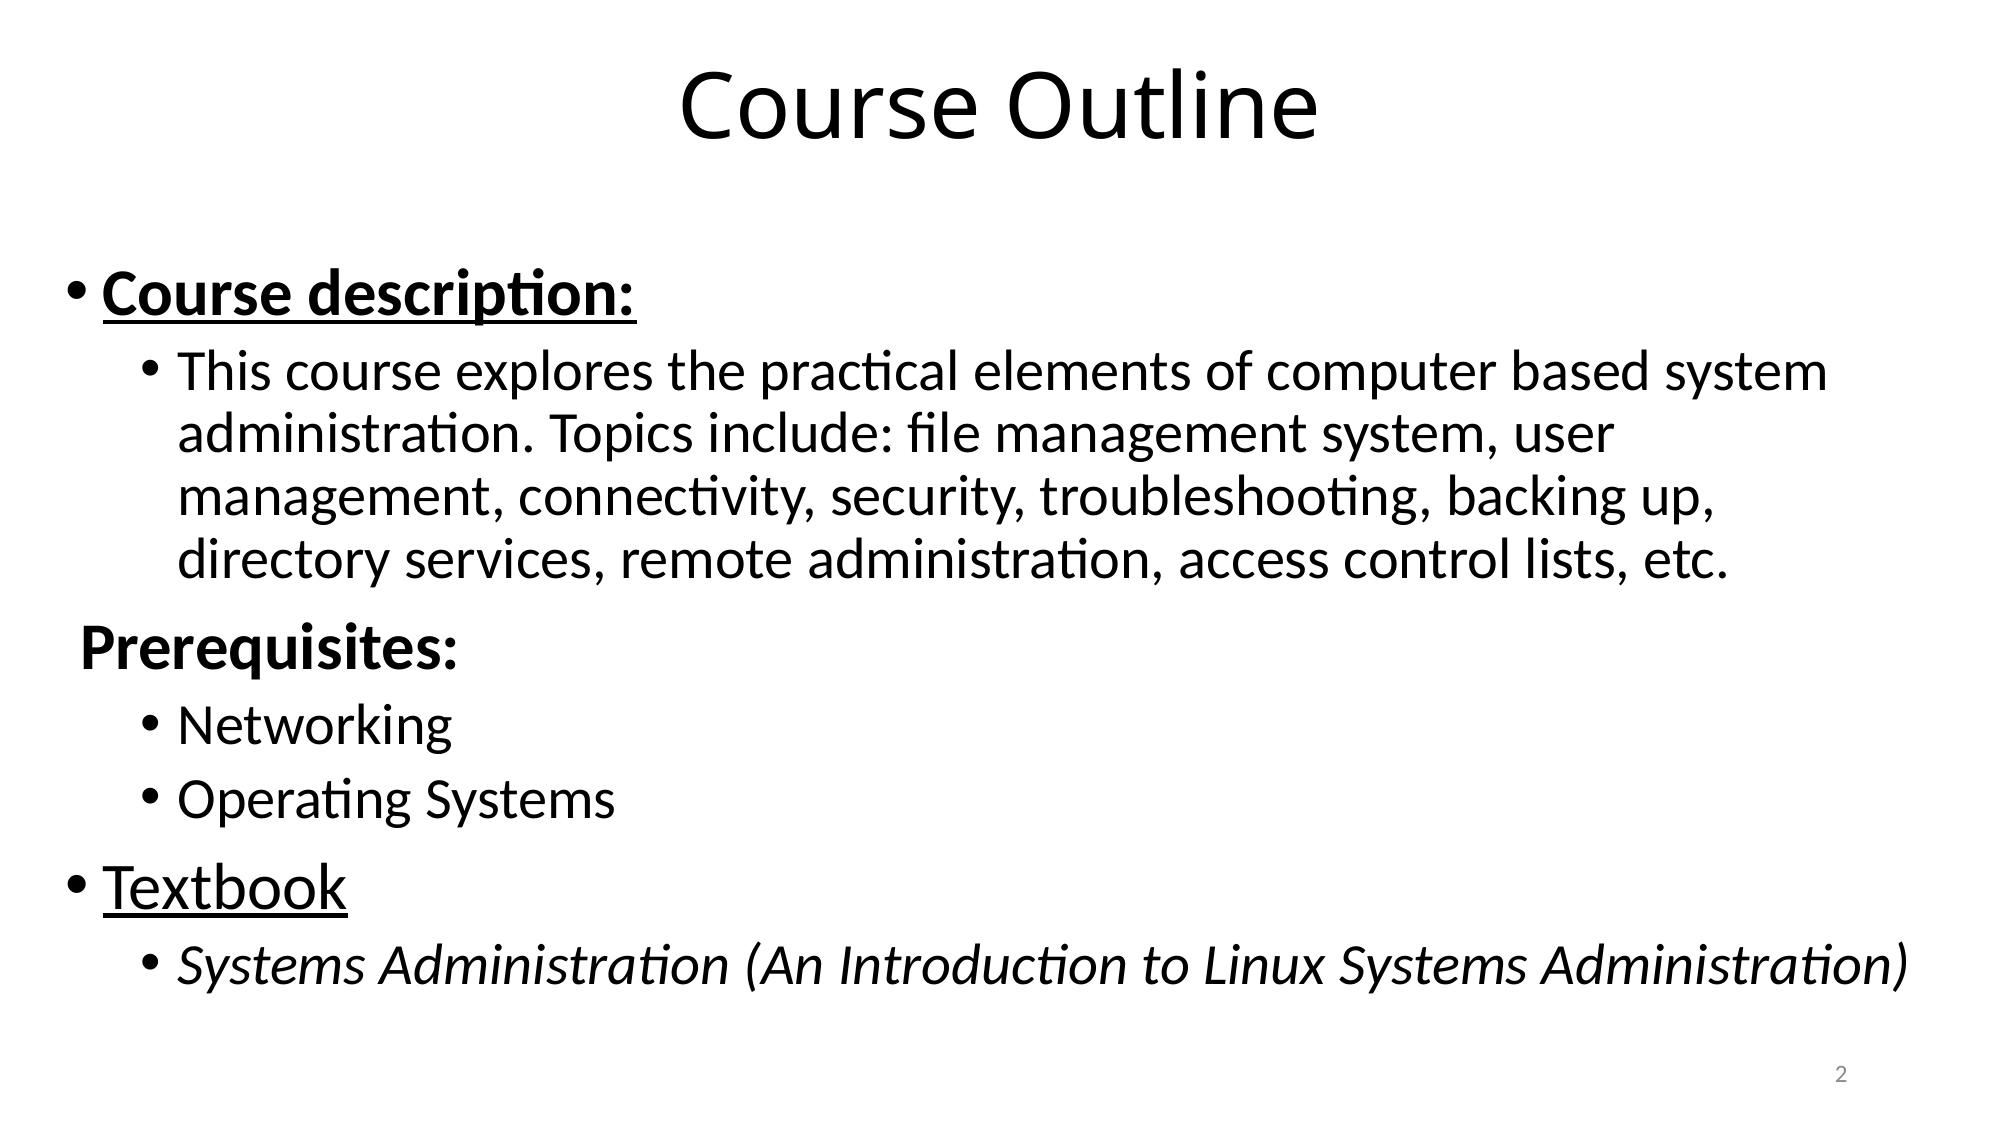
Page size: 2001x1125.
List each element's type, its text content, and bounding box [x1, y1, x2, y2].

list Course description: This course explores the practical elements of computer based system administration. Topics include: file management system, user management, connectivity, security, troubleshooting, backing up, directory services, remote administration, access control lists, etc. Prerequisites: Networking Operating Systems Textbook Systems Administration (An Introduction to Linux Systems Administration) [50, 249, 1937, 1014]
title Course Outline [137, 0, 1863, 218]
slide_number 2 [1412, 1042, 1863, 1103]
